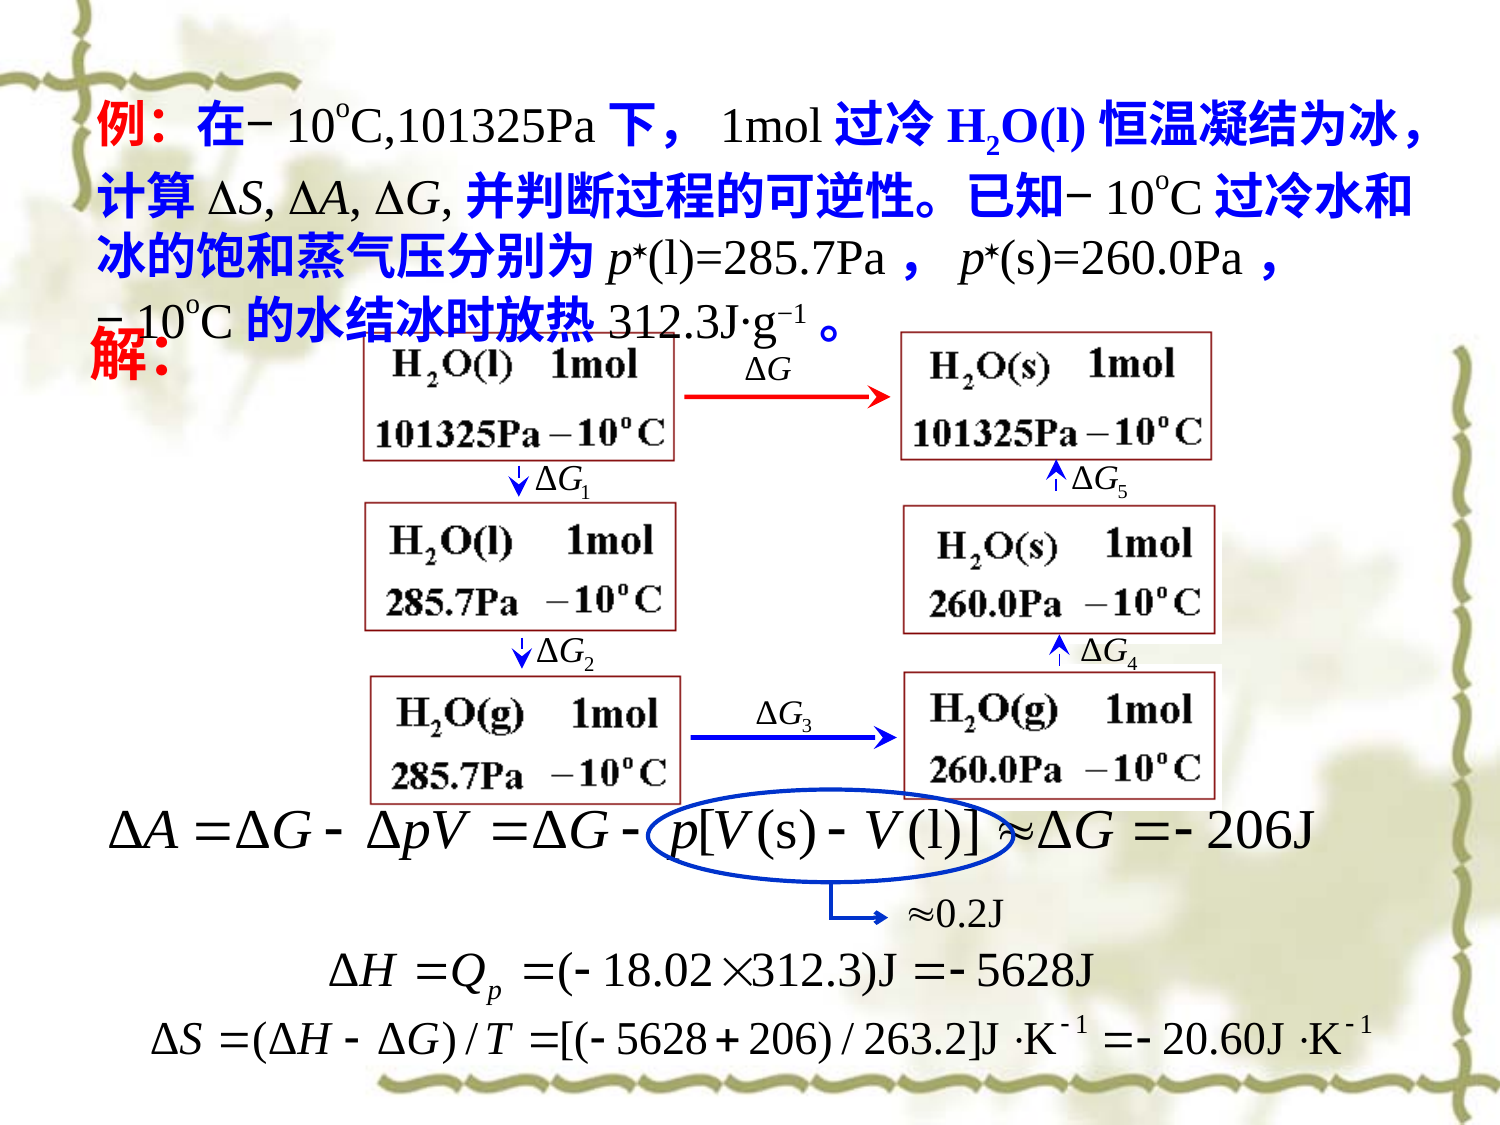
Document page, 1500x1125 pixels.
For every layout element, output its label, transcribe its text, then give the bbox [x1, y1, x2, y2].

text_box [739, 348, 798, 390]
text_box [876, 727, 891, 748]
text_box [897, 499, 1222, 644]
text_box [896, 663, 1223, 795]
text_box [1075, 627, 1144, 680]
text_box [98, 796, 642, 873]
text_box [320, 936, 1107, 1001]
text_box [1018, 796, 1329, 873]
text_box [143, 1002, 1382, 1075]
text_box [1045, 474, 1054, 480]
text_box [895, 327, 1217, 467]
text_box 解： [75, 309, 263, 395]
text_box [869, 386, 890, 408]
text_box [750, 689, 819, 742]
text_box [647, 789, 1014, 938]
text_box [508, 476, 524, 495]
picture [0, 0, 1500, 1125]
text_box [1066, 455, 1134, 508]
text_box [357, 326, 687, 468]
text_box [512, 649, 525, 667]
text_box 例：在−10oC,101325Pa下，1mol过冷H2O(l)恒温凝结为冰，计算DS, DA, DG,并判断过程的可逆性。已知−10oC过冷水和冰的饱和蒸气压分别为p(l)=285.7Pa，p(s)=260.0Pa，−10oC的水结冰时放热312.3J∙g−1。 [81, 81, 1444, 357]
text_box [363, 668, 687, 795]
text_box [529, 453, 596, 509]
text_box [360, 496, 683, 641]
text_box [530, 625, 601, 681]
